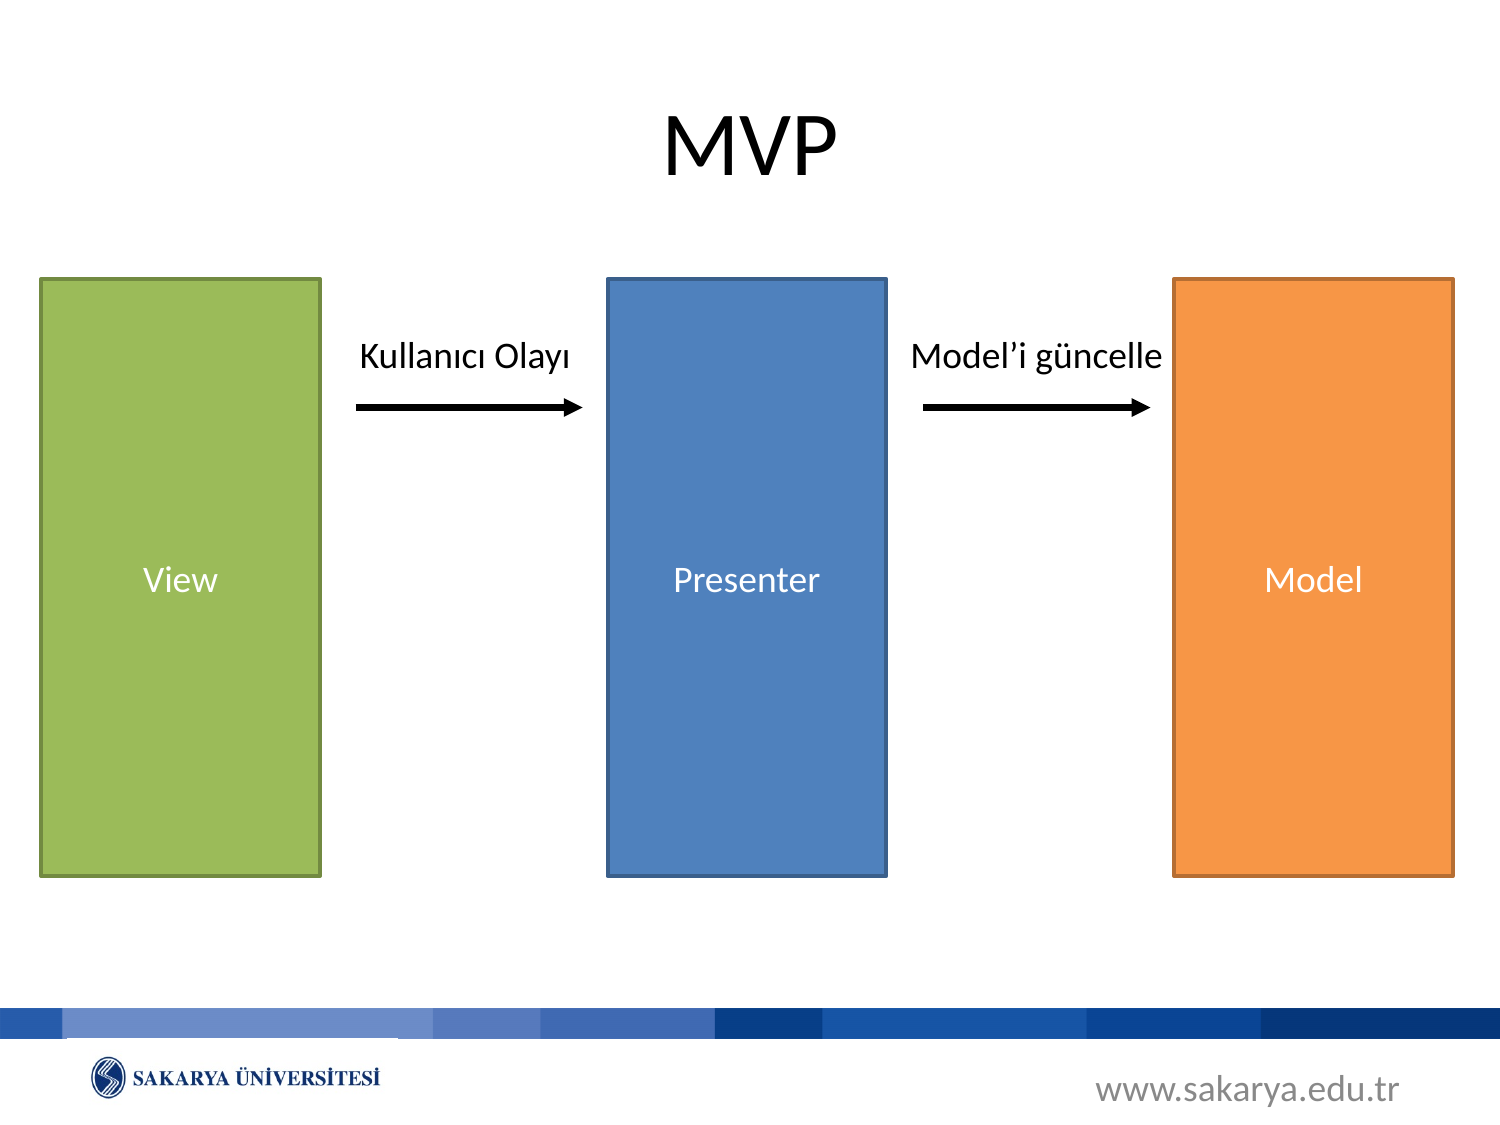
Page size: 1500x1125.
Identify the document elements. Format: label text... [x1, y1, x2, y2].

text_box Model’i güncelle [895, 323, 1179, 383]
text_box Kullanıcı Olayı [345, 323, 586, 383]
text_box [0, 1007, 1500, 1088]
title MVP [75, 45, 1425, 233]
text_box Model [1172, 277, 1455, 878]
text_box View [39, 277, 322, 878]
text_box Presenter [606, 277, 888, 878]
picture [67, 1037, 399, 1115]
